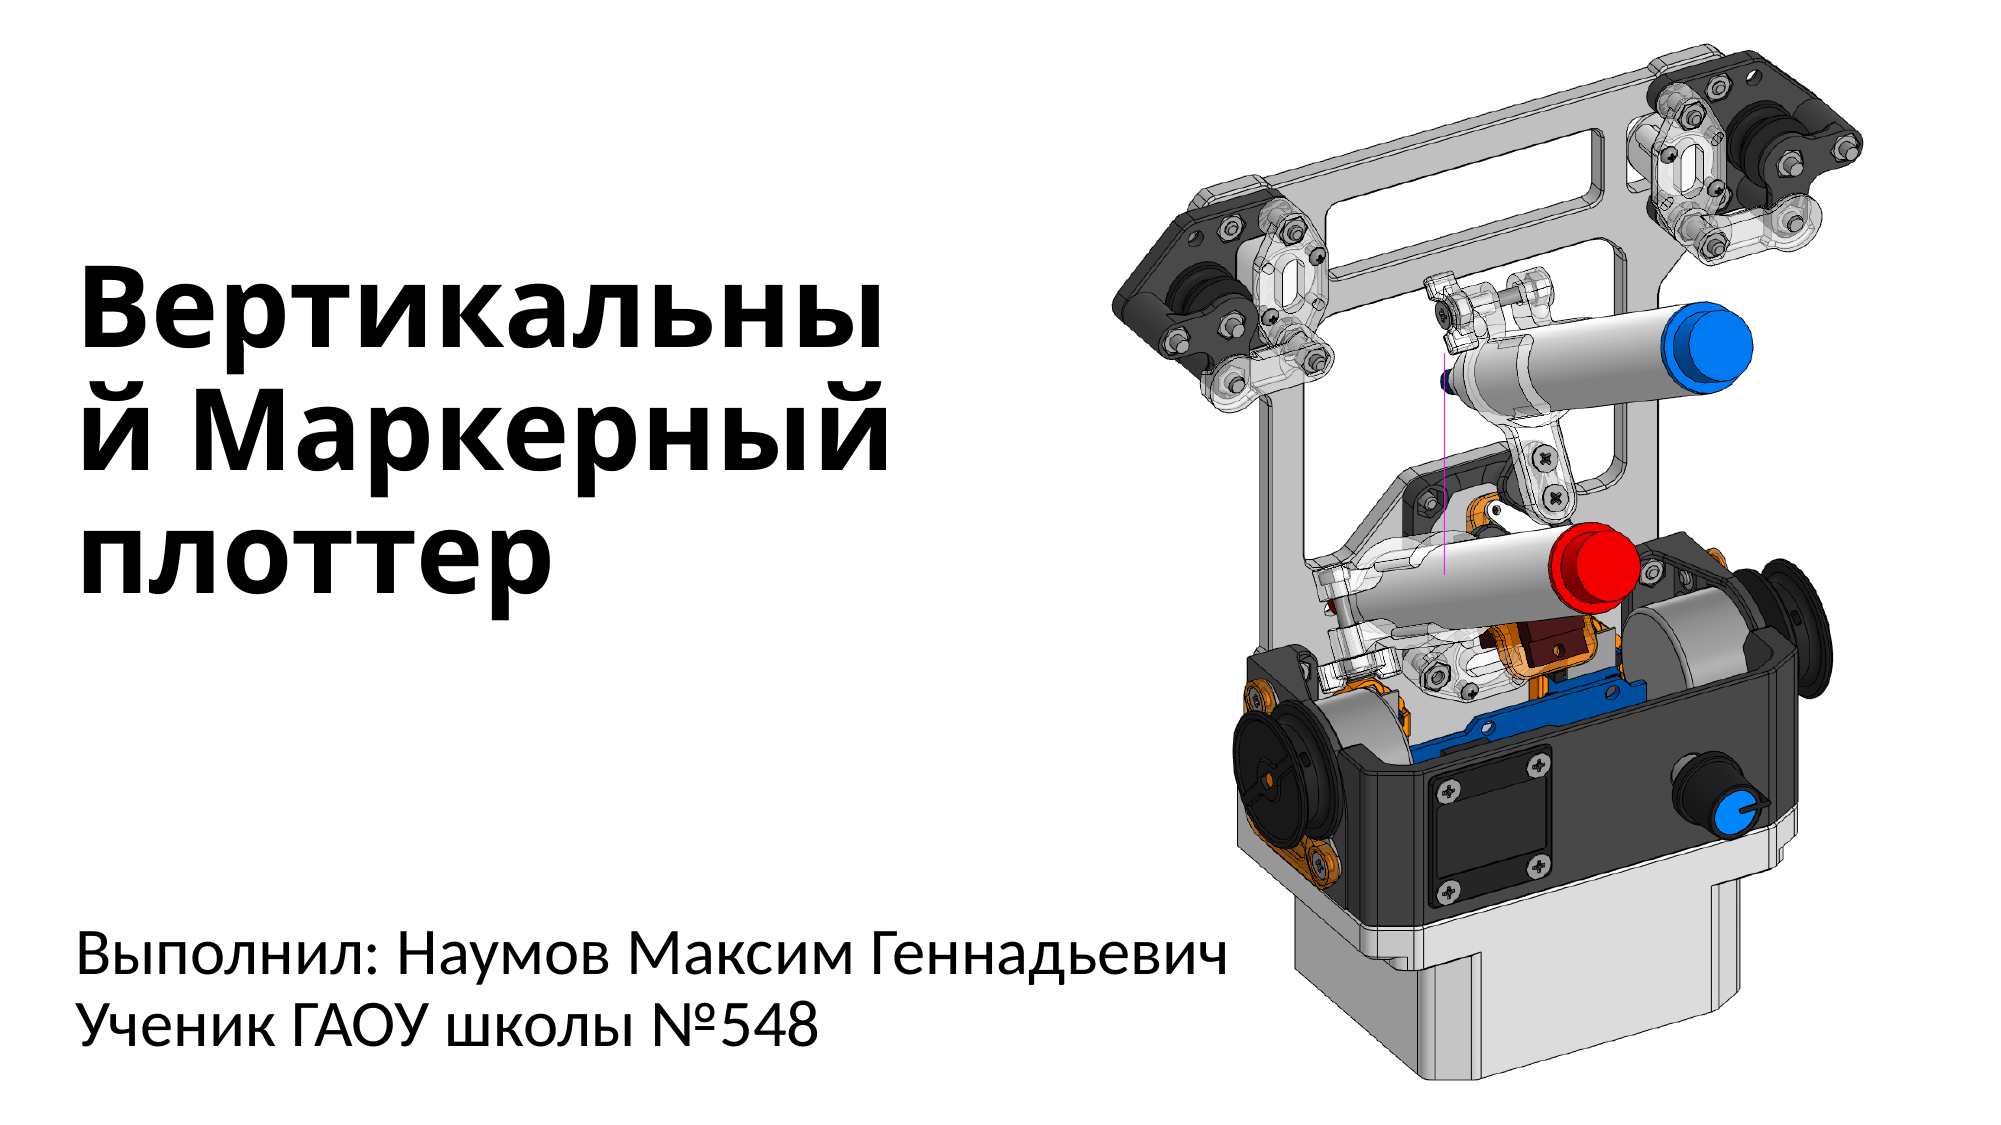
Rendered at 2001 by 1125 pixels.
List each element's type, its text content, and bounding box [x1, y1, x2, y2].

subtitle Выполнил: Наумов Максим Геннадьевич Ученик ГАОУ школы №548 [60, 909, 1059, 1097]
picture [1059, 0, 2000, 1125]
title Вертикальный Маркерный плоттер [60, 161, 951, 626]
